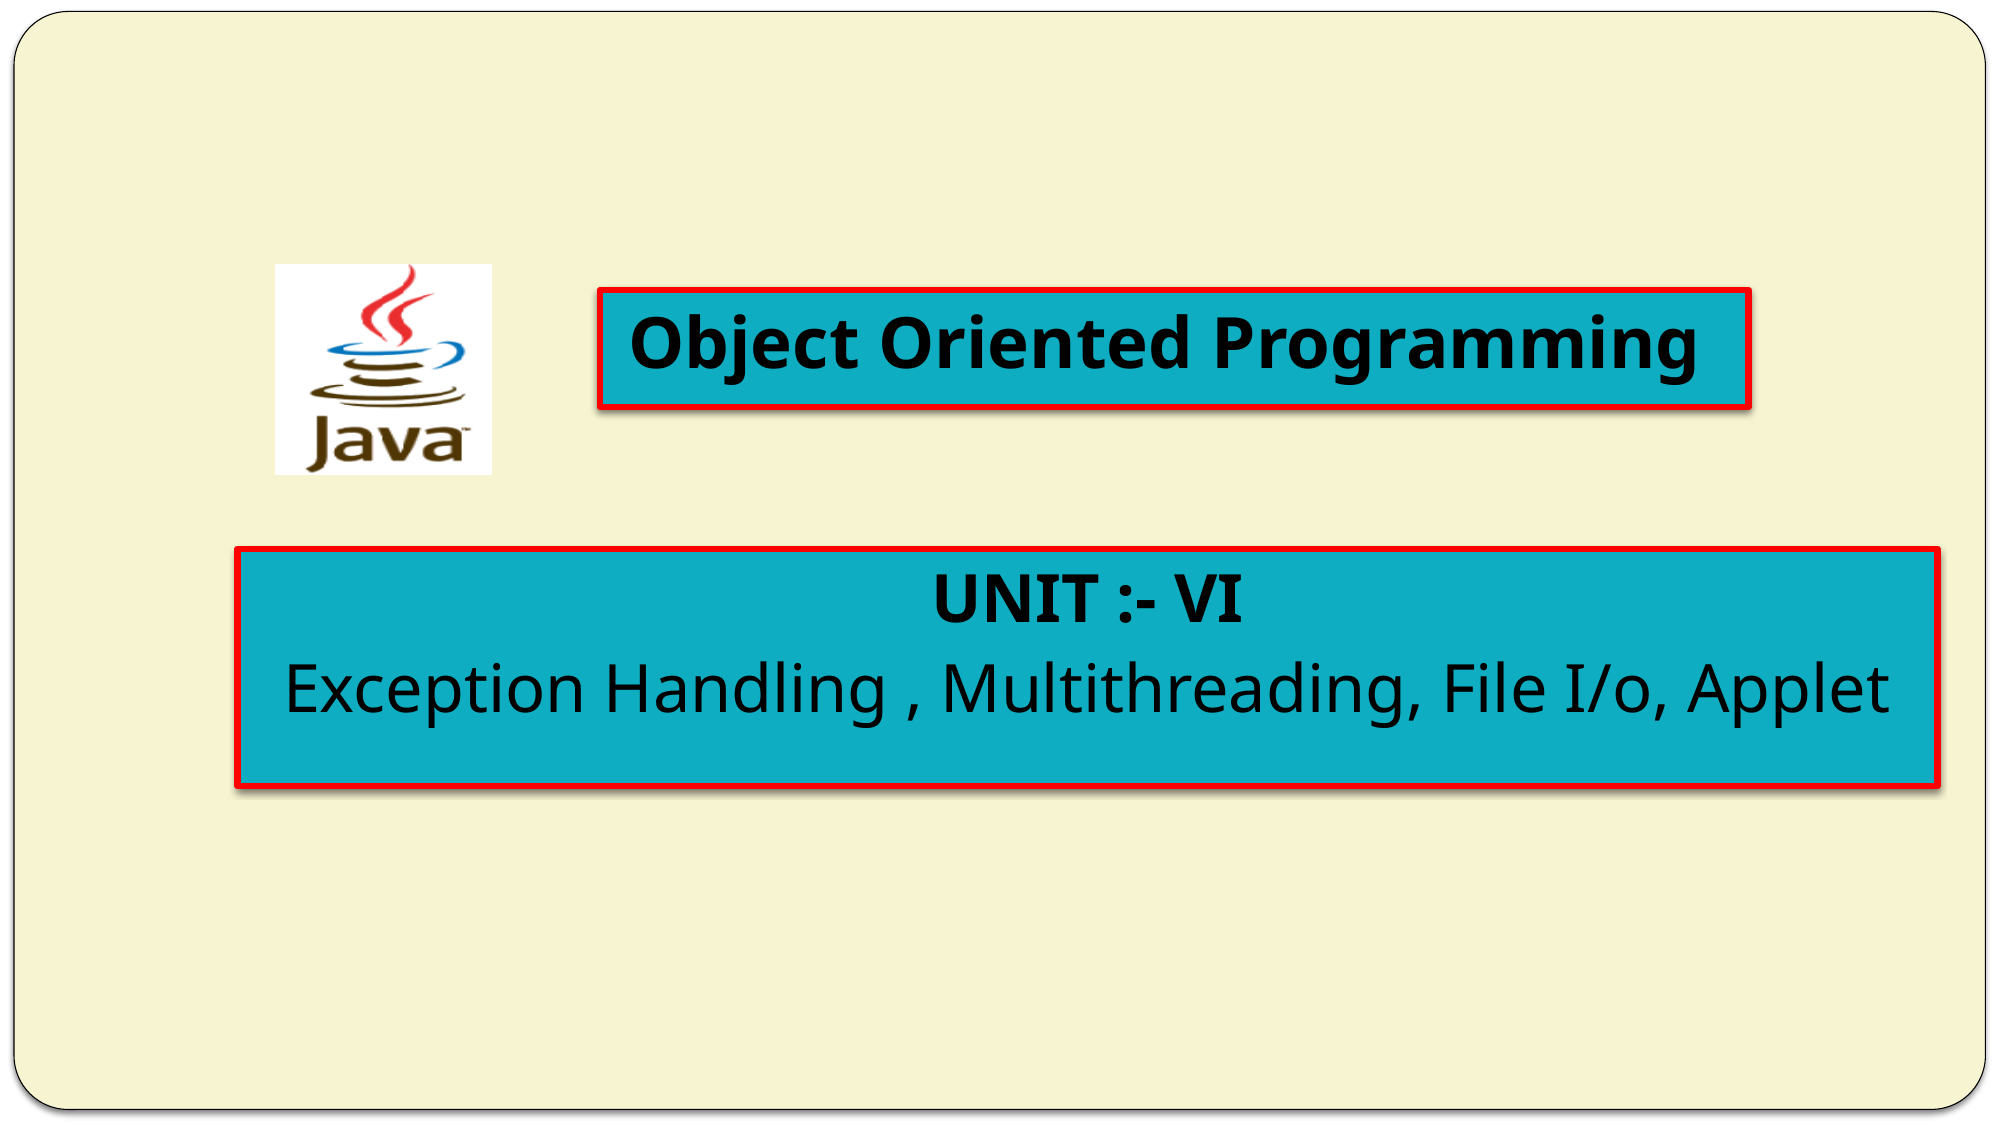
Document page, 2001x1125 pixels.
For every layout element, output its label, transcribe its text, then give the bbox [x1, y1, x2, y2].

list UNIT :- VI Exception Handling , Multithreading, File I/o, Applet [237, 548, 1938, 787]
picture [274, 264, 492, 476]
text_box Object Oriented Programming [599, 289, 1749, 408]
